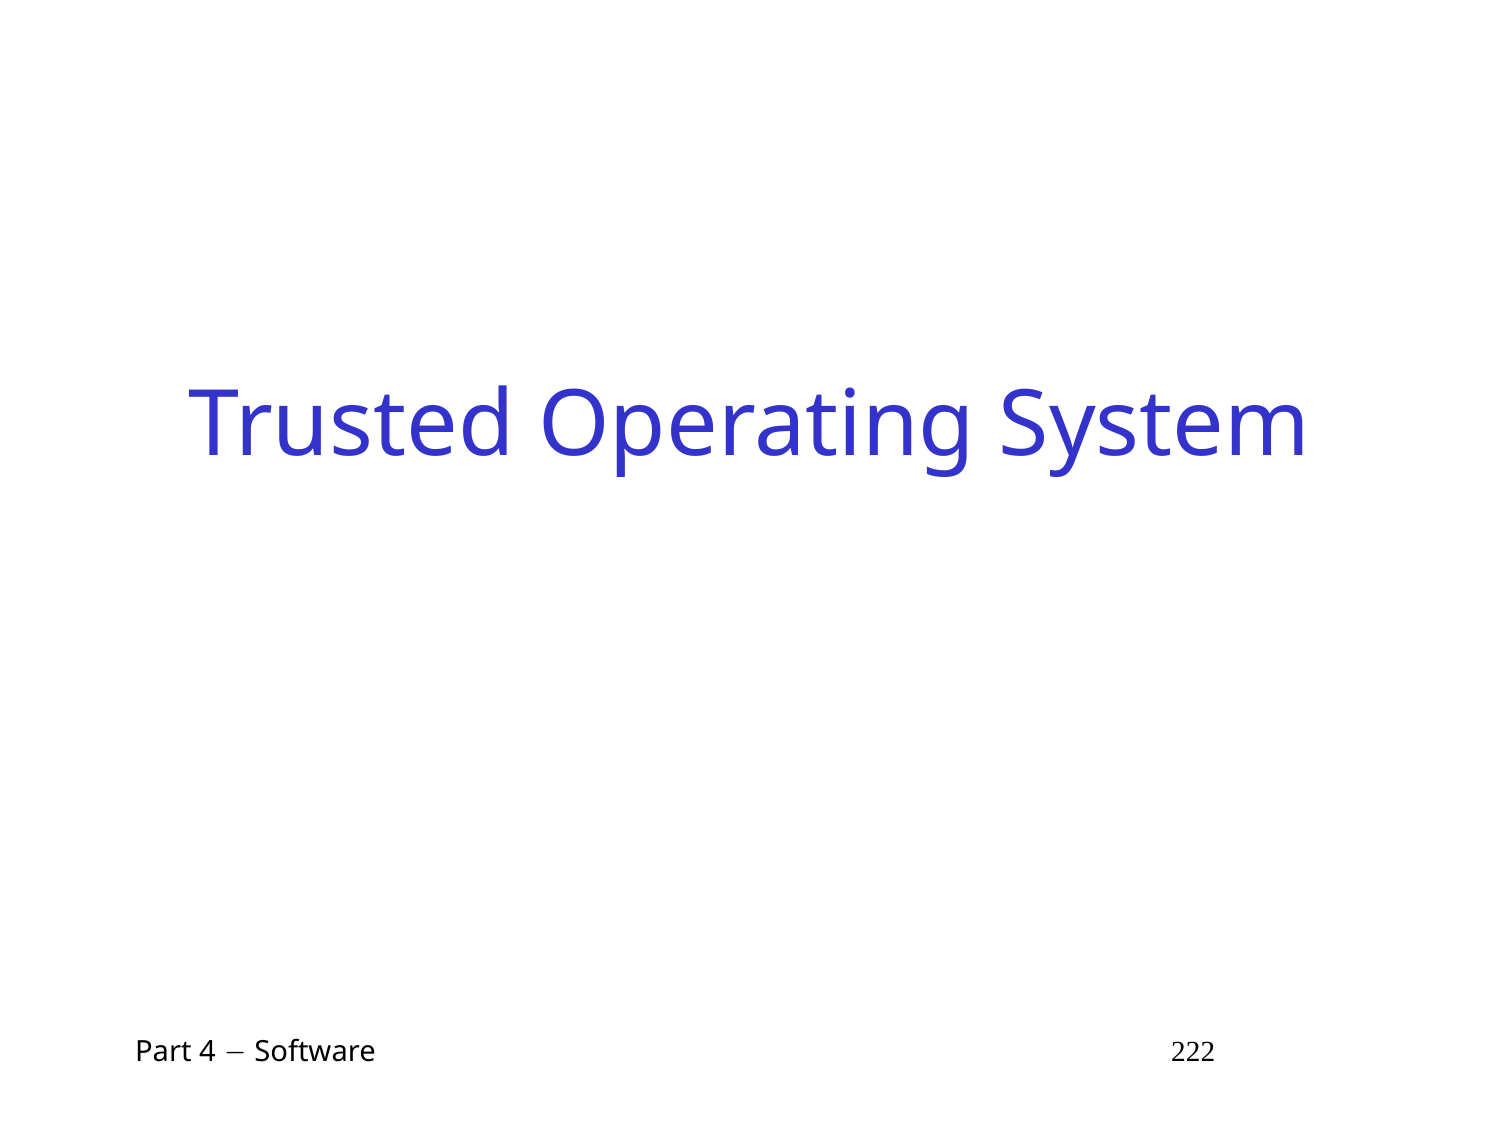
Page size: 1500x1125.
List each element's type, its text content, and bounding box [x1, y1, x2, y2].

title Trusted Operating System [112, 324, 1388, 513]
footer Part 4  Software 222 [112, 1024, 1401, 1101]
